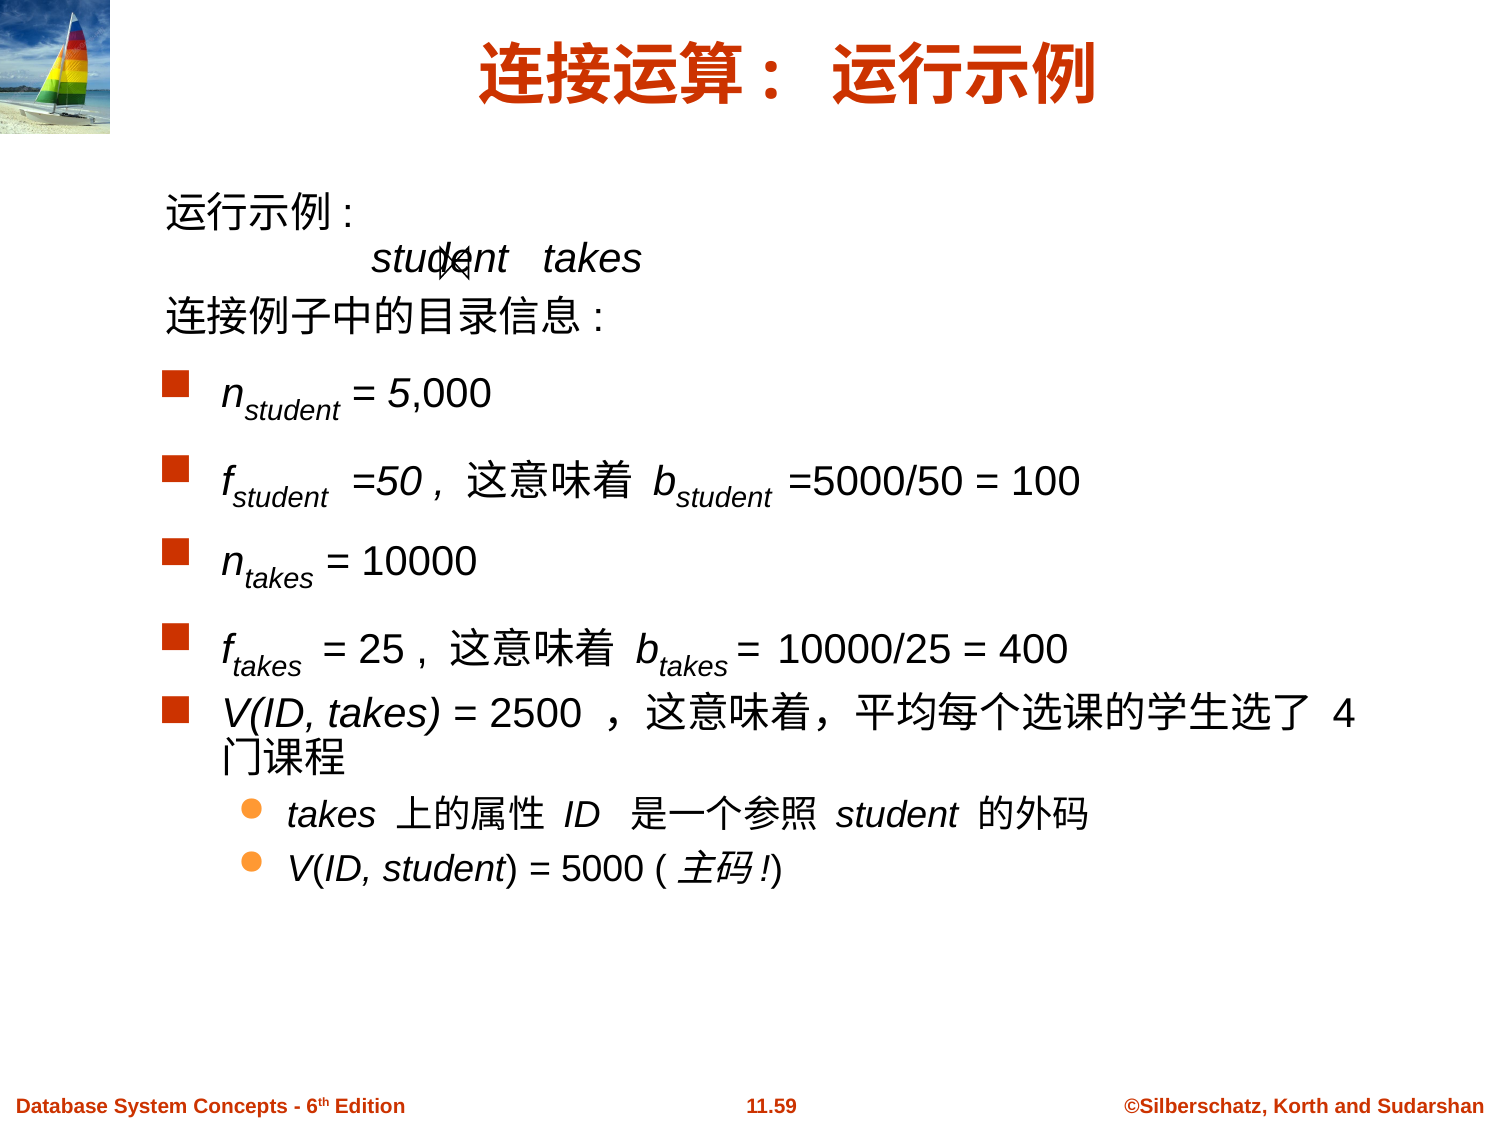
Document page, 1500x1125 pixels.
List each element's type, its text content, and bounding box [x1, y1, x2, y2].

title 连接运算: 运行示例 [125, 18, 1452, 120]
text_box [440, 247, 469, 279]
list 运行示例: student takes 连接例子中的目录信息: nstudent = 5,000 fstudent =50 , 这意味着 bstudent =5000/50 = 100 ntakes = 10000 ftakes = 25 , 这意味着 btakes = 10000/25 = 400 V(ID, takes) = 2500 ，这意味着，平均每个选课的学生选了 4 门课程 takes 上的属性 ID 是一个参照 student 的外码 V(ID, student) = 5000 (主码!) [150, 183, 1382, 1000]
picture [0, 0, 110, 134]
